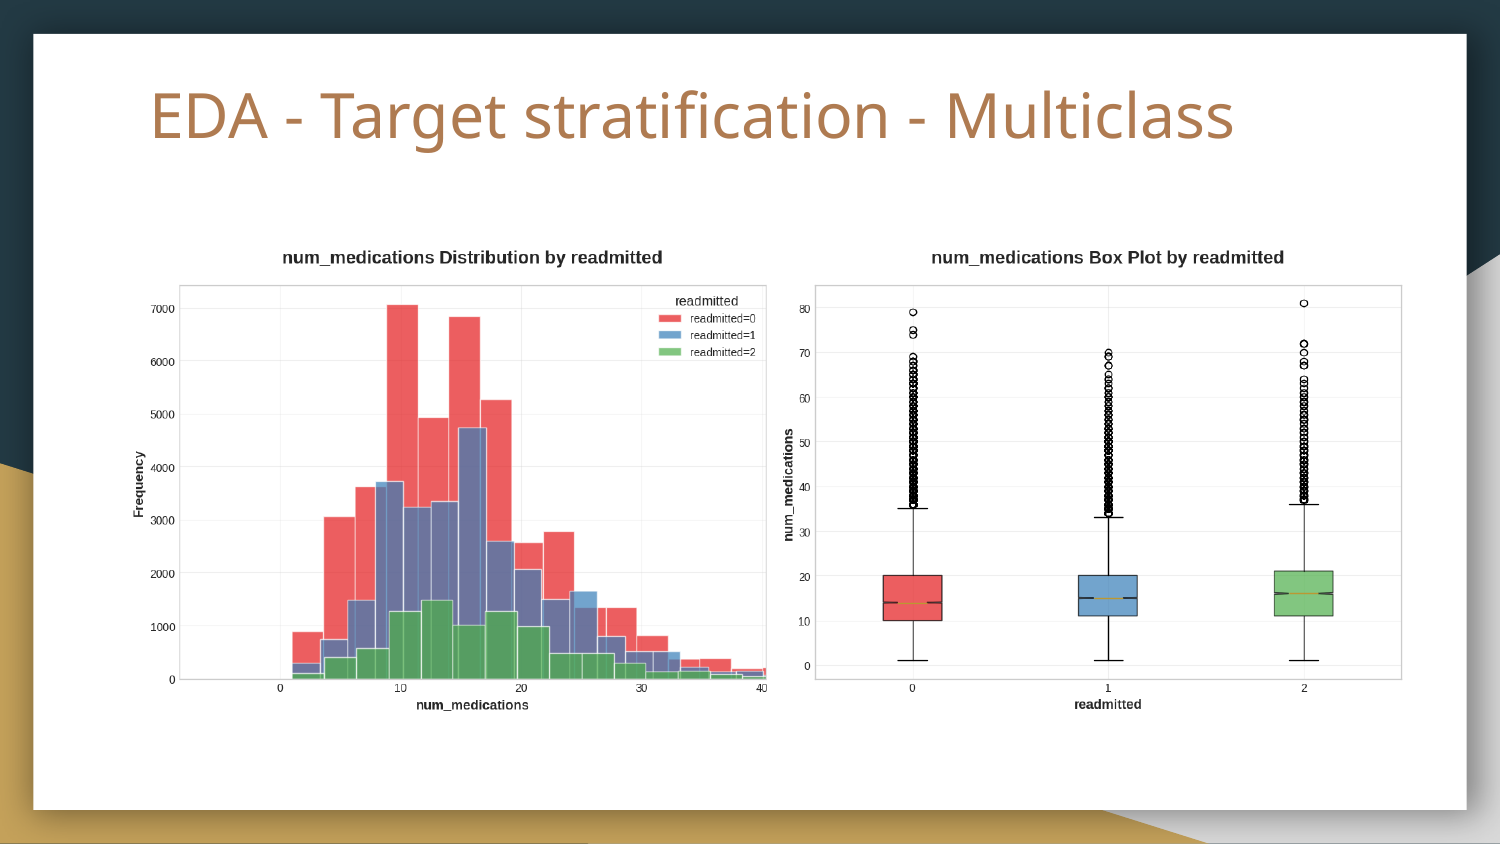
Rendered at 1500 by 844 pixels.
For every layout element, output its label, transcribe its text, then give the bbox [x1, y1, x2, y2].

picture [124, 242, 1410, 719]
title EDA - Target stratification - Multiclass [134, 60, 1366, 218]
